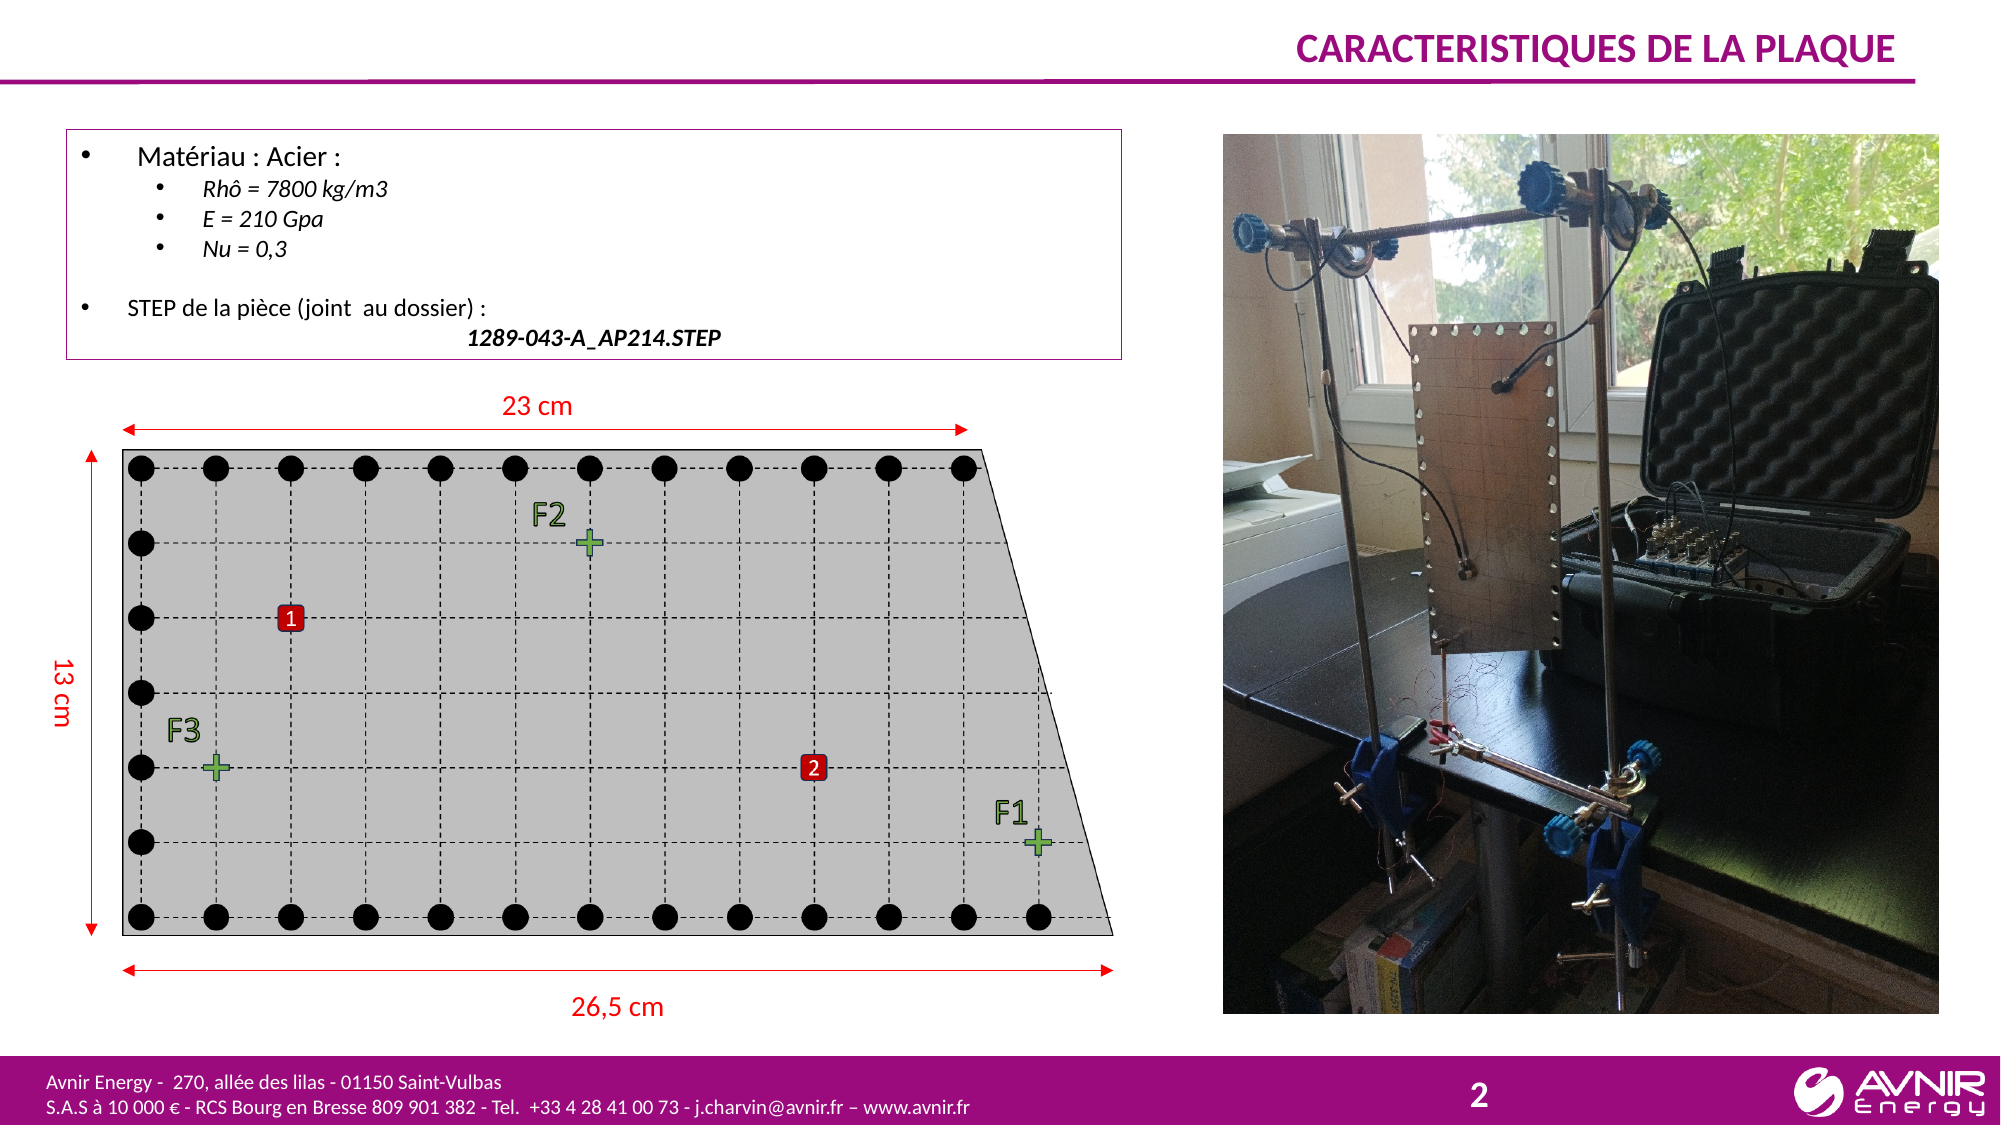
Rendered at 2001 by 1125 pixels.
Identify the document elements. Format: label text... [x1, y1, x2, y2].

title CARACTERISTIQUES DE LA PLAQUE [185, 19, 1911, 72]
text_box Matériau : Acier : Rhô = 7800 kg/m3 E = 210 Gpa Nu = 0,3 STEP de la pièce (joint au dossier) : 1289-043-A_AP214.STEP [66, 129, 1122, 360]
picture [1223, 134, 1939, 1014]
picture [122, 449, 1114, 937]
slide_number 2 [1412, 1061, 1547, 1123]
text_box 13 cm [41, 642, 91, 744]
picture [1794, 1067, 1985, 1117]
text_box 26,5 cm [556, 979, 680, 1030]
text_box 23 cm [487, 379, 589, 429]
